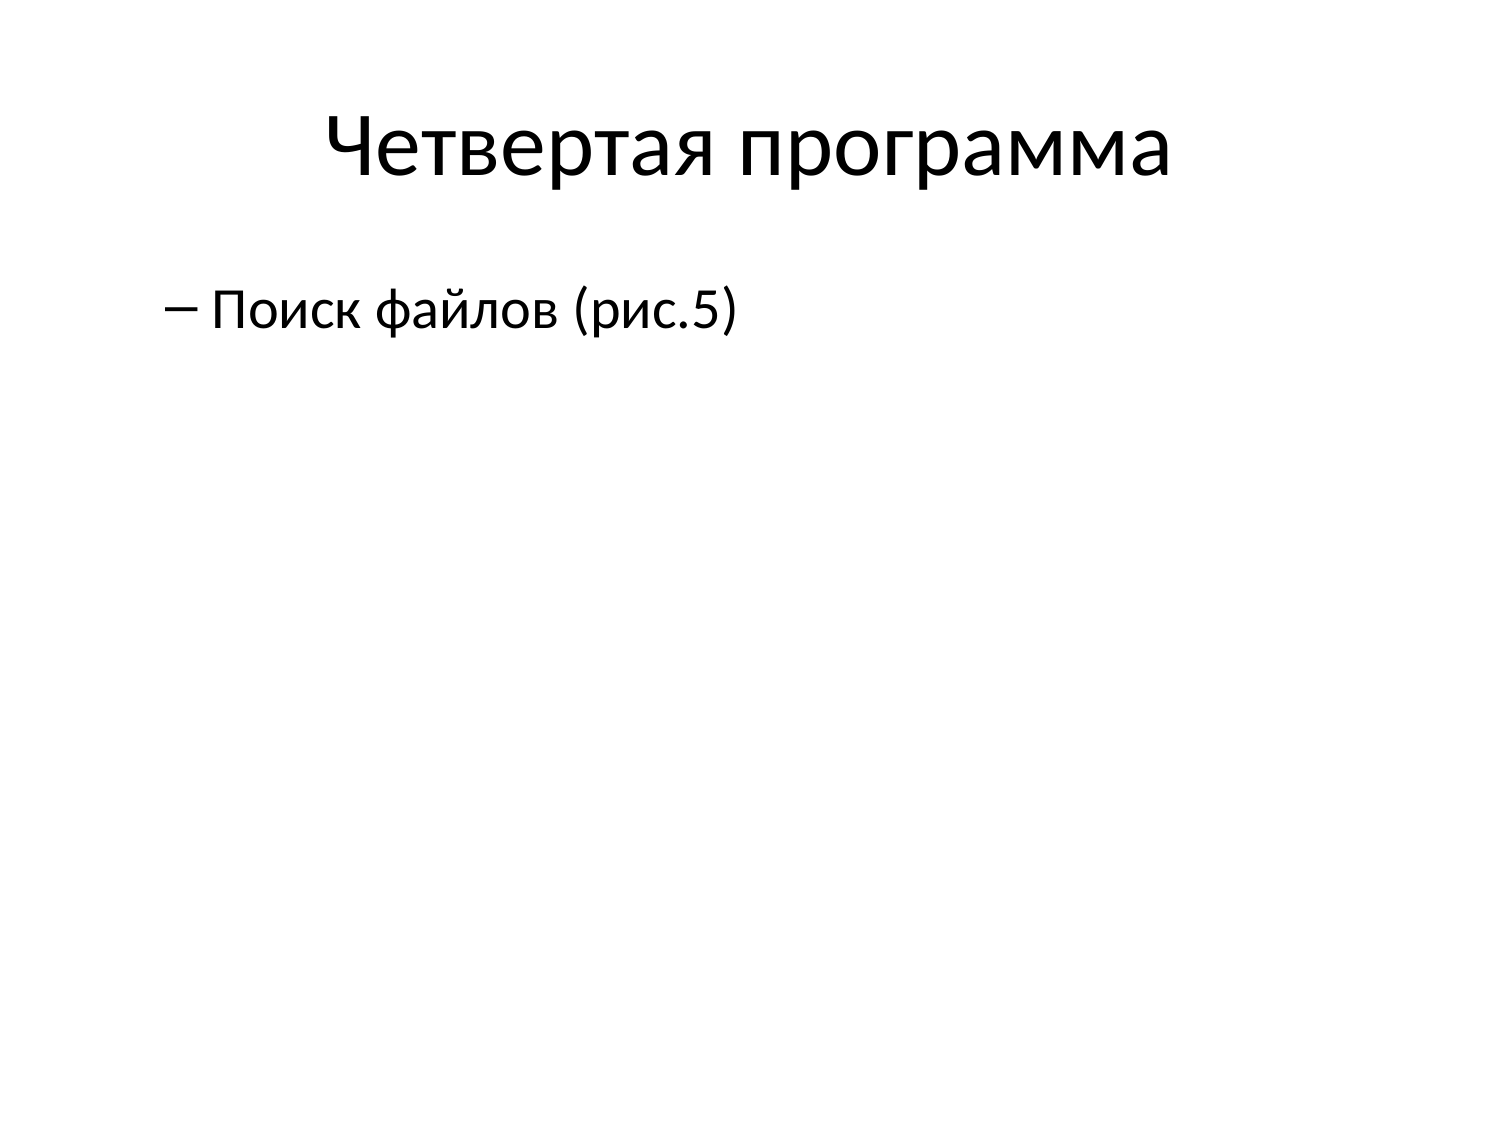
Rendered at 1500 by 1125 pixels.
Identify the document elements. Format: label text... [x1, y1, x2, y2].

list Поиск файлов (рис.5) [75, 262, 1425, 1005]
title Четвертая программа [75, 45, 1425, 233]
